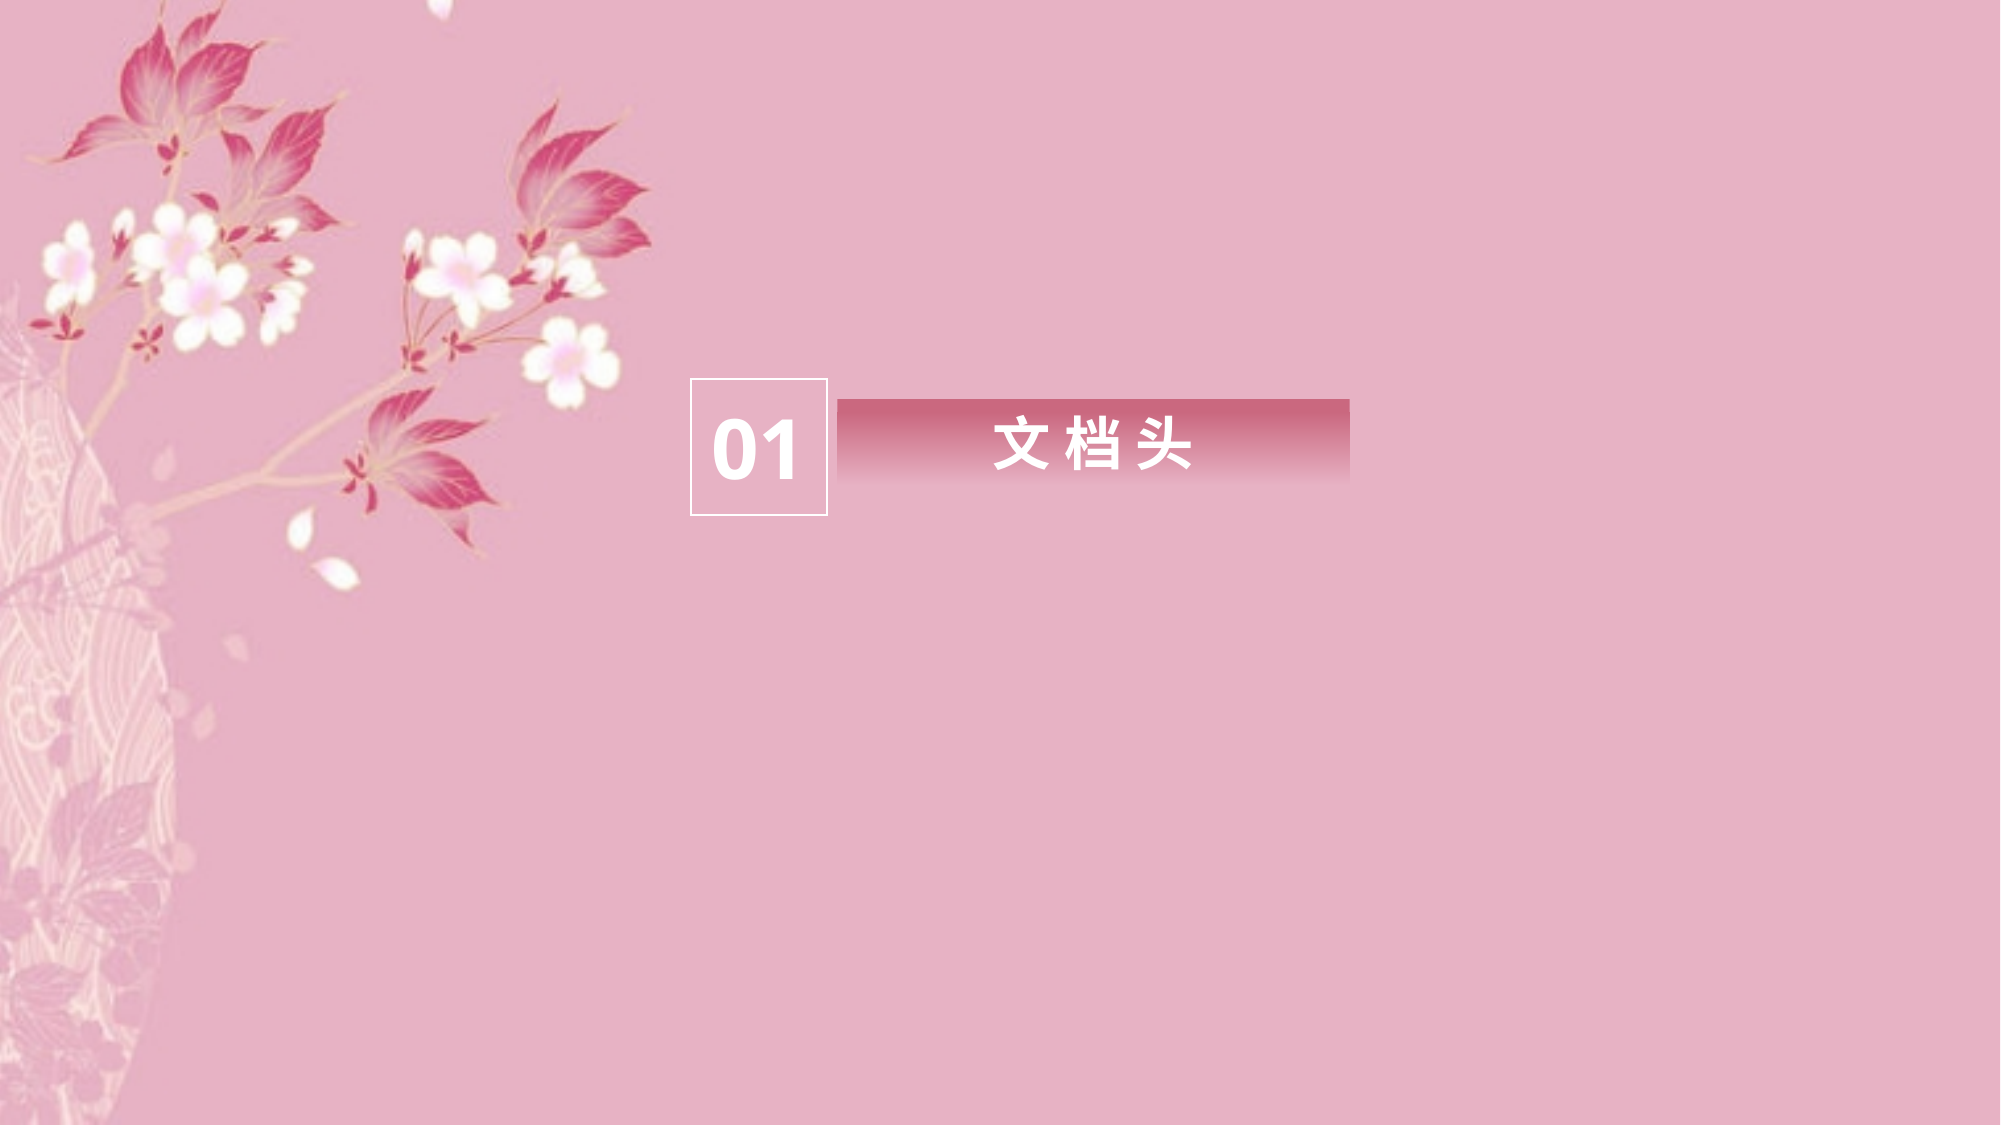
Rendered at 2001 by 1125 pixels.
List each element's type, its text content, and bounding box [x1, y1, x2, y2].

picture [0, 0, 2001, 1125]
text_box [690, 378, 828, 516]
text_box 文 档 头 [837, 399, 1350, 485]
